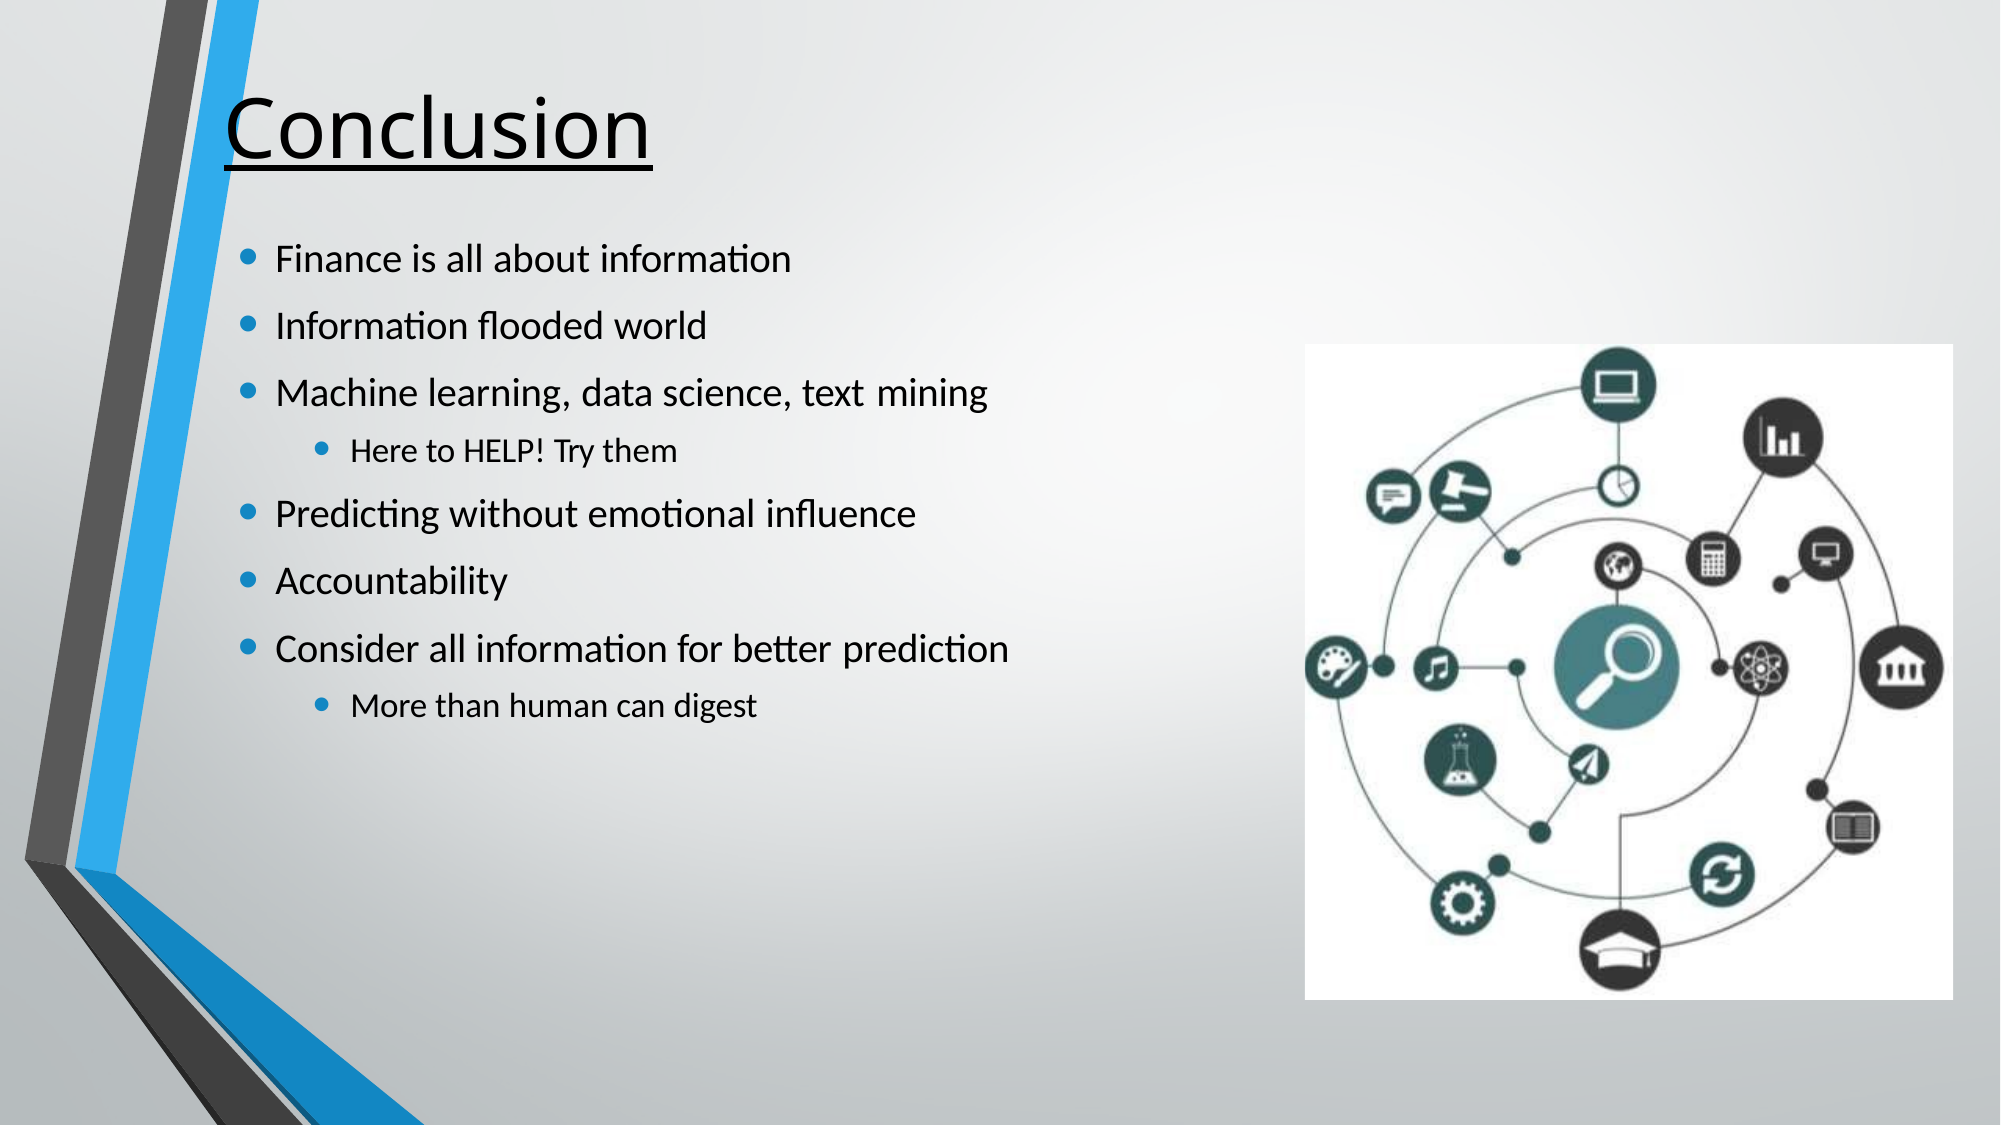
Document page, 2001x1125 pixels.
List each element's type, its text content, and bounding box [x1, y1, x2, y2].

list Finance is all about information Information flooded world Machine learning, data science, text mining Here to HELP! Try them Predicting without emotional influence Accountability Consider all information for better prediction More than human can digest [220, 223, 1865, 737]
title Conclusion [0, 58, 946, 193]
text_box [1304, 344, 1954, 1000]
